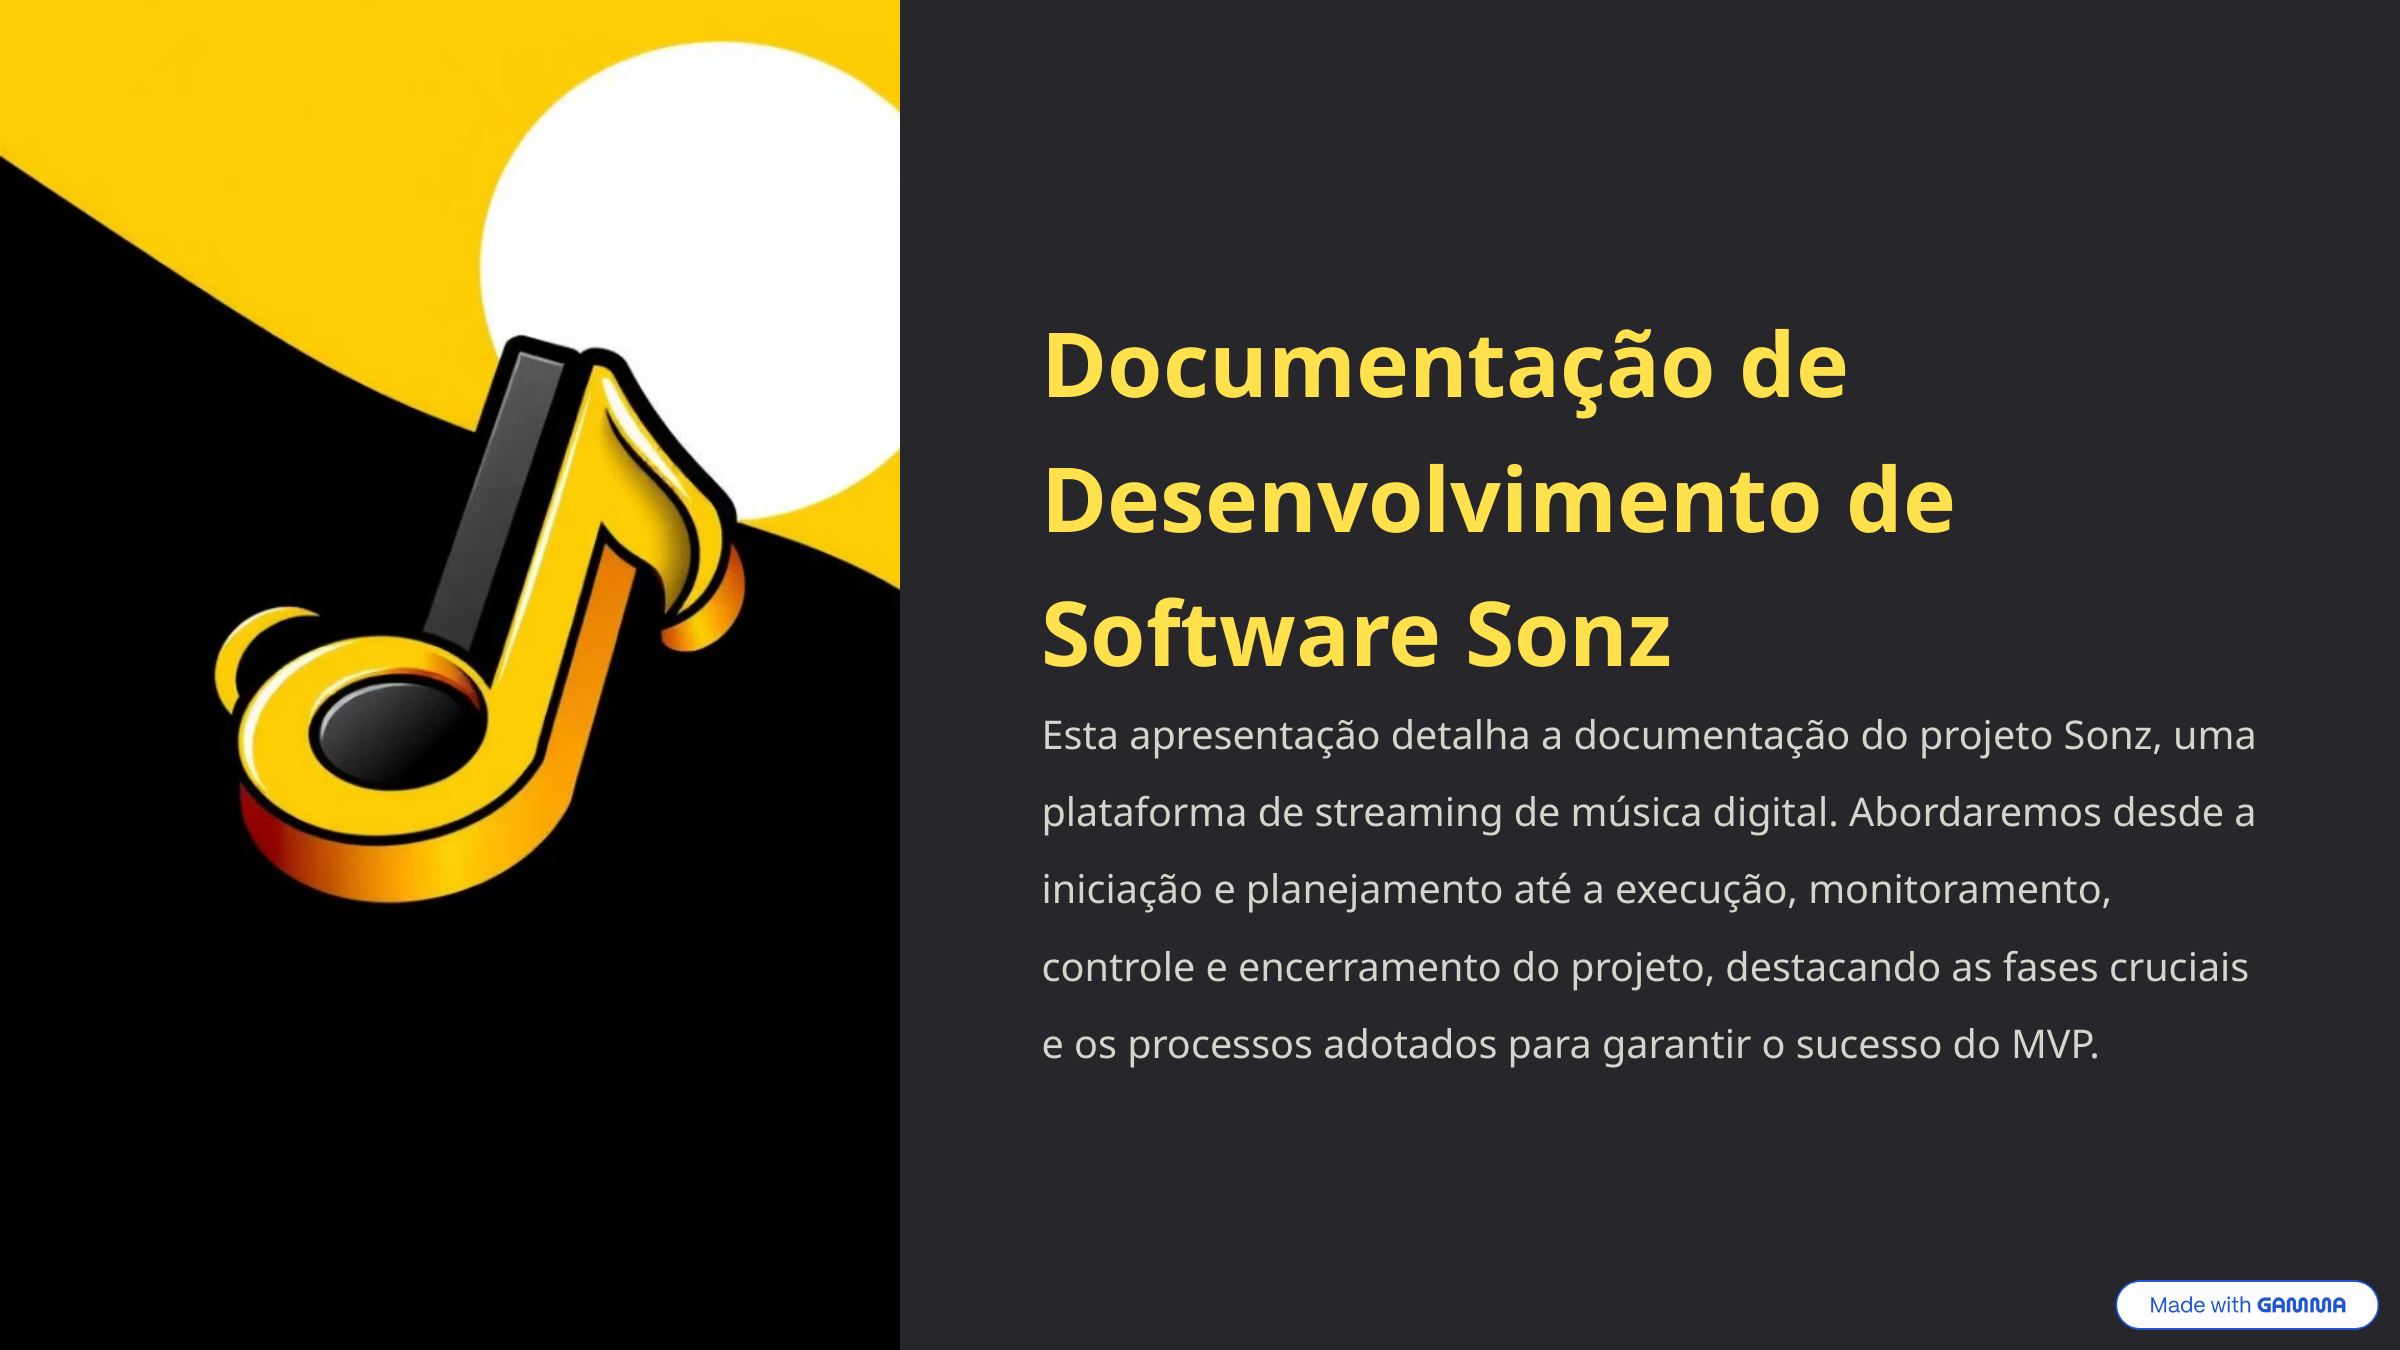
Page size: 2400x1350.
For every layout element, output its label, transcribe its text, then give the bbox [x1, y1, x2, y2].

picture [0, 0, 901, 1350]
picture [2106, 1271, 2389, 1339]
text_box Documentação de Desenvolvimento de Software Sonz [1041, 281, 2375, 619]
text_box Esta apresentação detalha a documentação do projeto Sonz, uma plataforma de streaming de música digital. Abordaremos desde a iniciação e planejamento até a execução, monitoramento, controle e encerramento do projeto, destacando as fases cruciais e os processos adotados para garantir o sucesso do MVP. [1041, 679, 2259, 1069]
